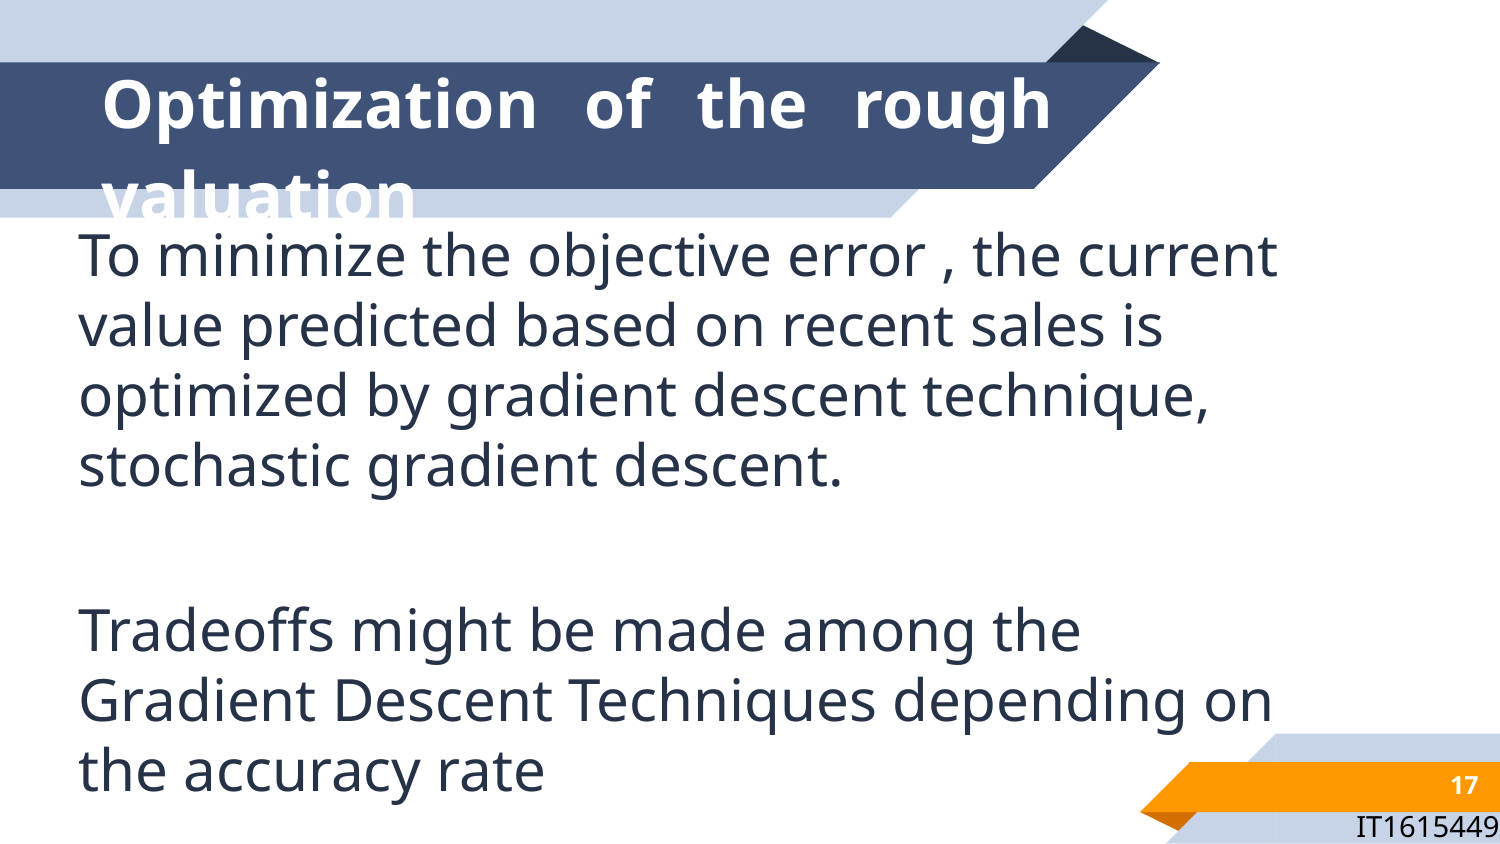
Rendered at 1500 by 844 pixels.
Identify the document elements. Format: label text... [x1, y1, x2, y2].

list To minimize the objective error , the current value predicted based on recent sales is optimized by gradient descent technique, stochastic gradient descent. Tradeoffs might be made among the Gradient Descent Techniques depending on the accuracy rate [63, 231, 1342, 790]
slide_number 17 [1249, 760, 1494, 813]
title Optimization of the rough valuation [86, 52, 1070, 231]
text_box IT16154490 [1341, 800, 1500, 844]
